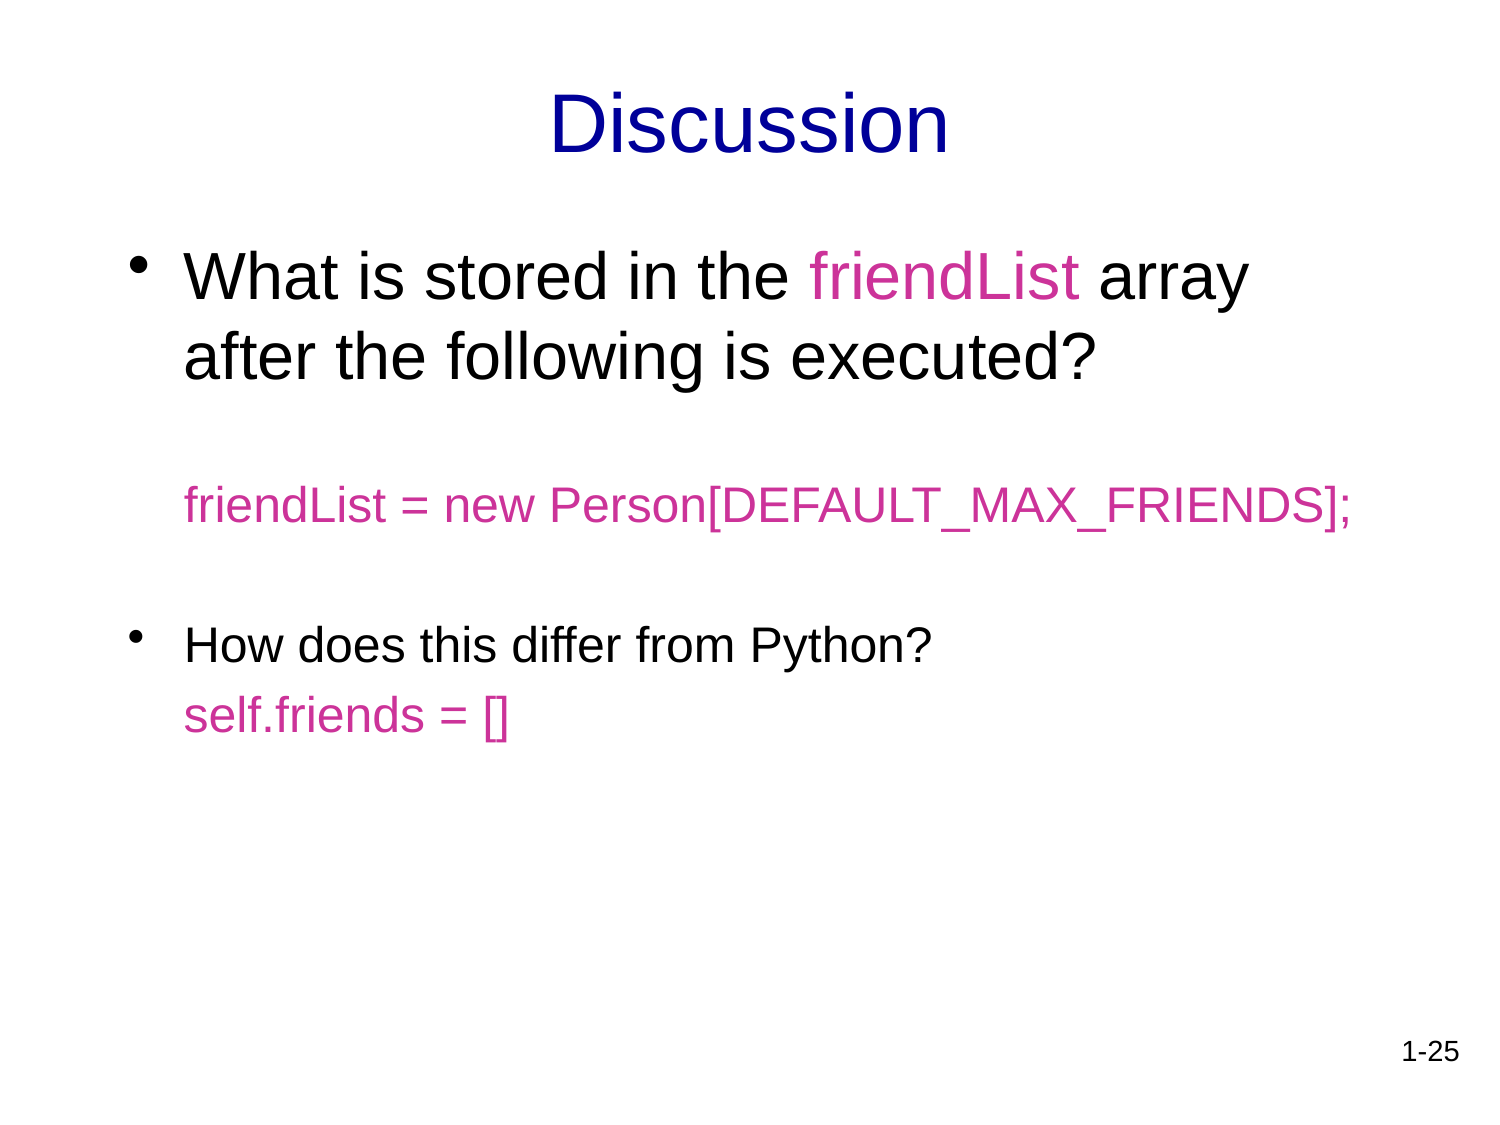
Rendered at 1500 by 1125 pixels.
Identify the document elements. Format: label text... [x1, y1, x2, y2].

title Discussion [112, 24, 1388, 213]
list What is stored in the friendList array after the following is executed? friendList = new Person[DEFAULT_MAX_FRIENDS]; How does this differ from Python? self.friends = [] [112, 224, 1388, 1000]
slide_number 1-25 [1162, 1024, 1476, 1101]
